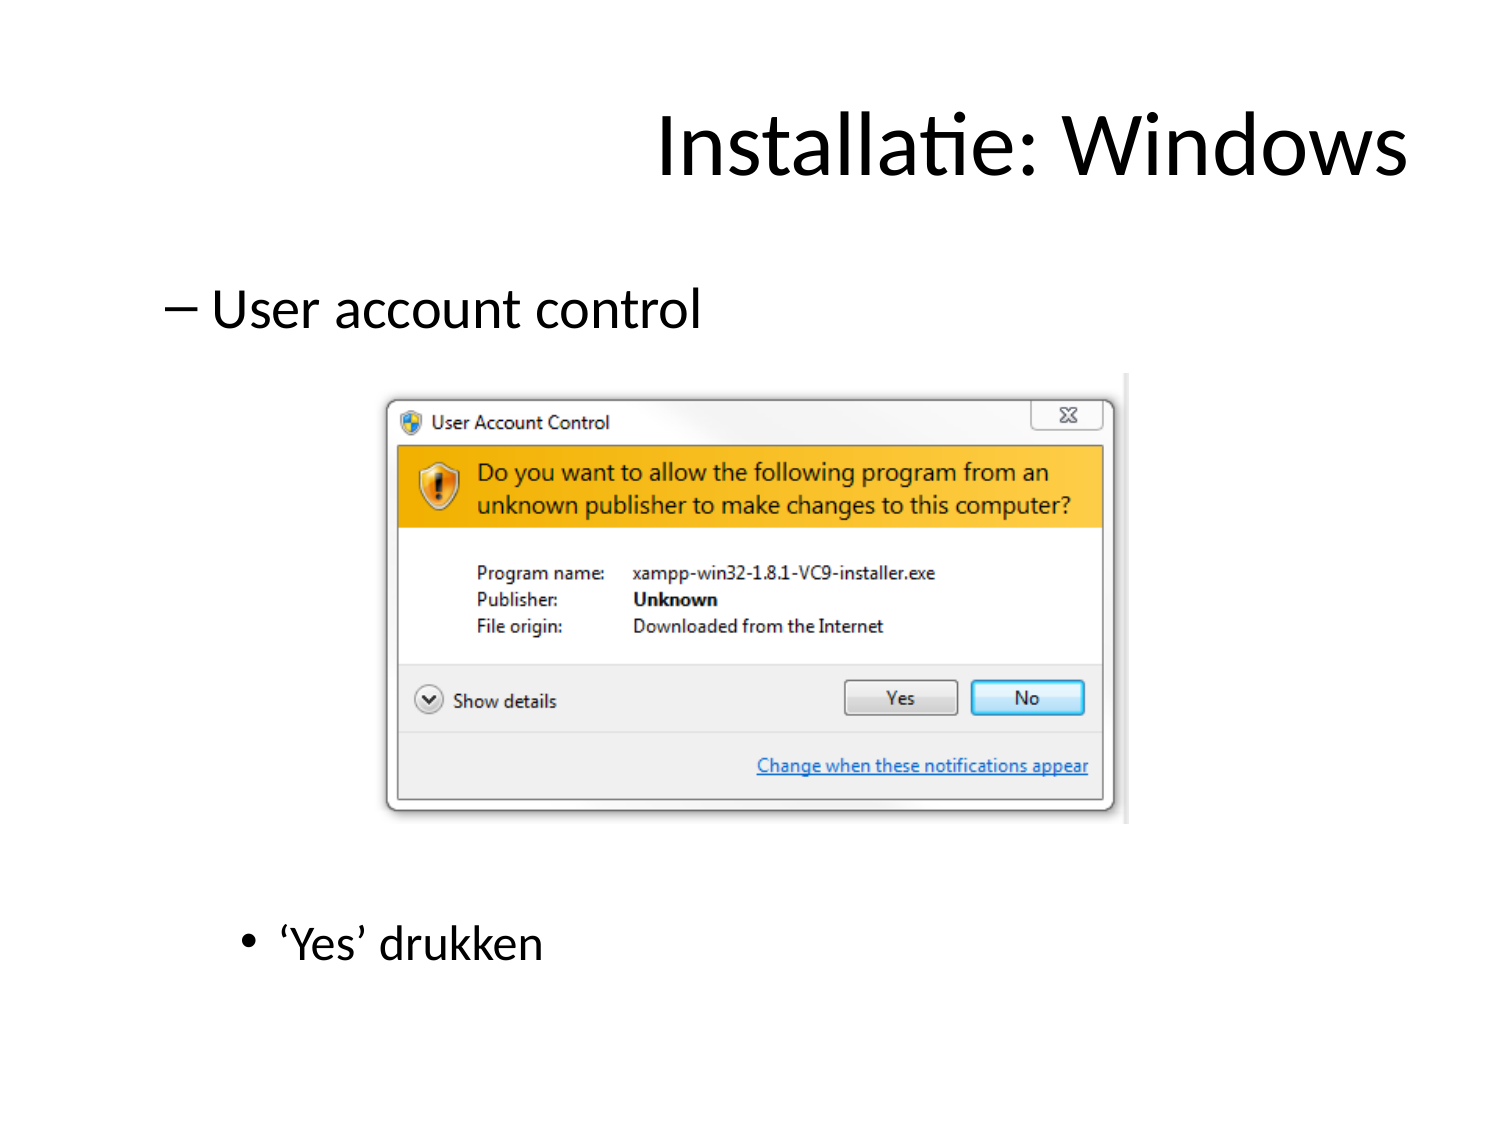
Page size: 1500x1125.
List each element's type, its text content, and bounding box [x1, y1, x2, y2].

list User account control ‘Yes’ drukken [75, 262, 1425, 1005]
title Installatie: Windows [75, 45, 1425, 233]
picture [366, 373, 1130, 824]
